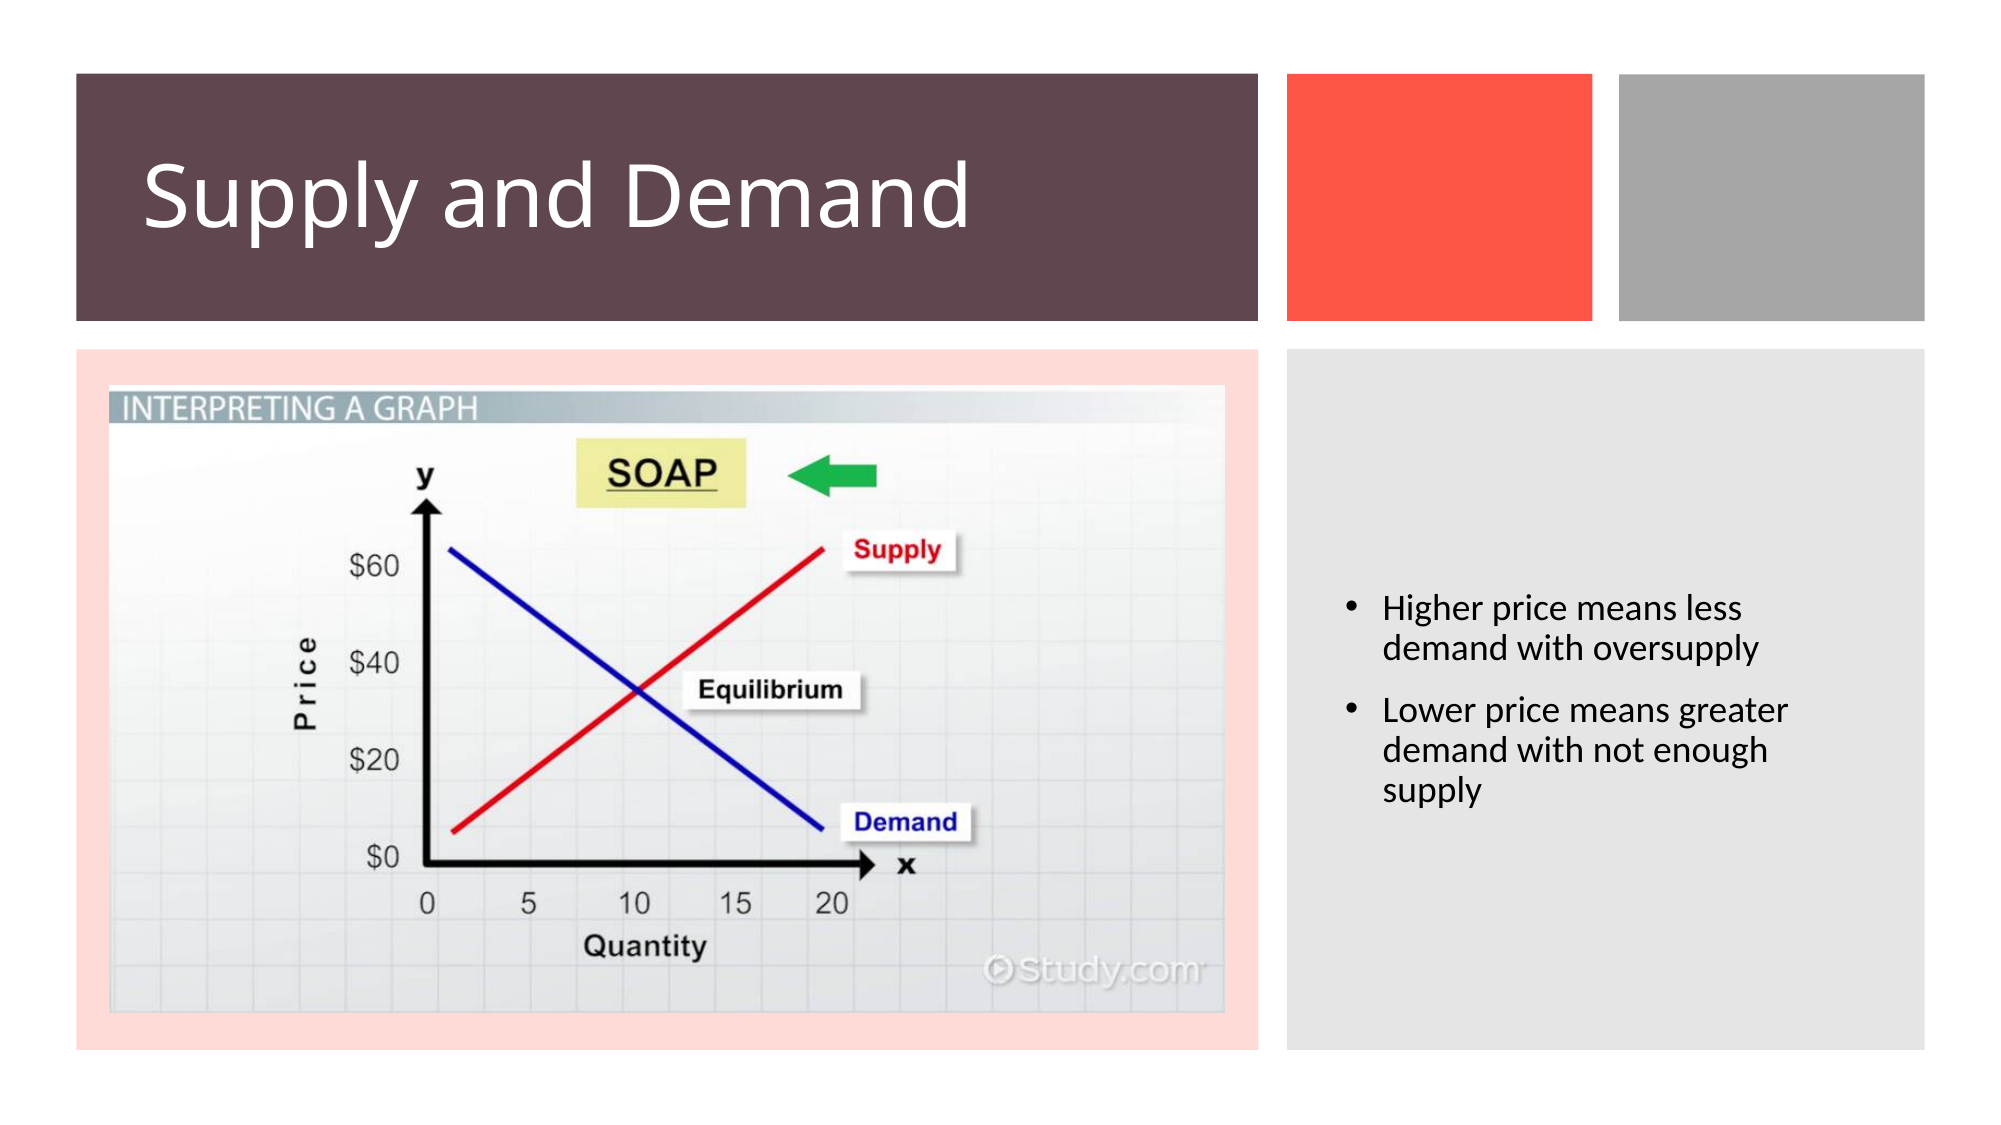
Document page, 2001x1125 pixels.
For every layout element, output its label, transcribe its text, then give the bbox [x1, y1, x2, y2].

list Higher price means less demand with oversupply Lower price means greater demand with not enough supply [1330, 392, 1882, 1007]
text_box [75, 348, 1259, 1051]
title Supply and Demand [127, 113, 1212, 285]
text_box [1286, 73, 1593, 322]
text_box [75, 72, 1259, 322]
text_box [1286, 348, 1926, 1051]
picture [109, 385, 1225, 1013]
text_box [1618, 73, 1926, 322]
